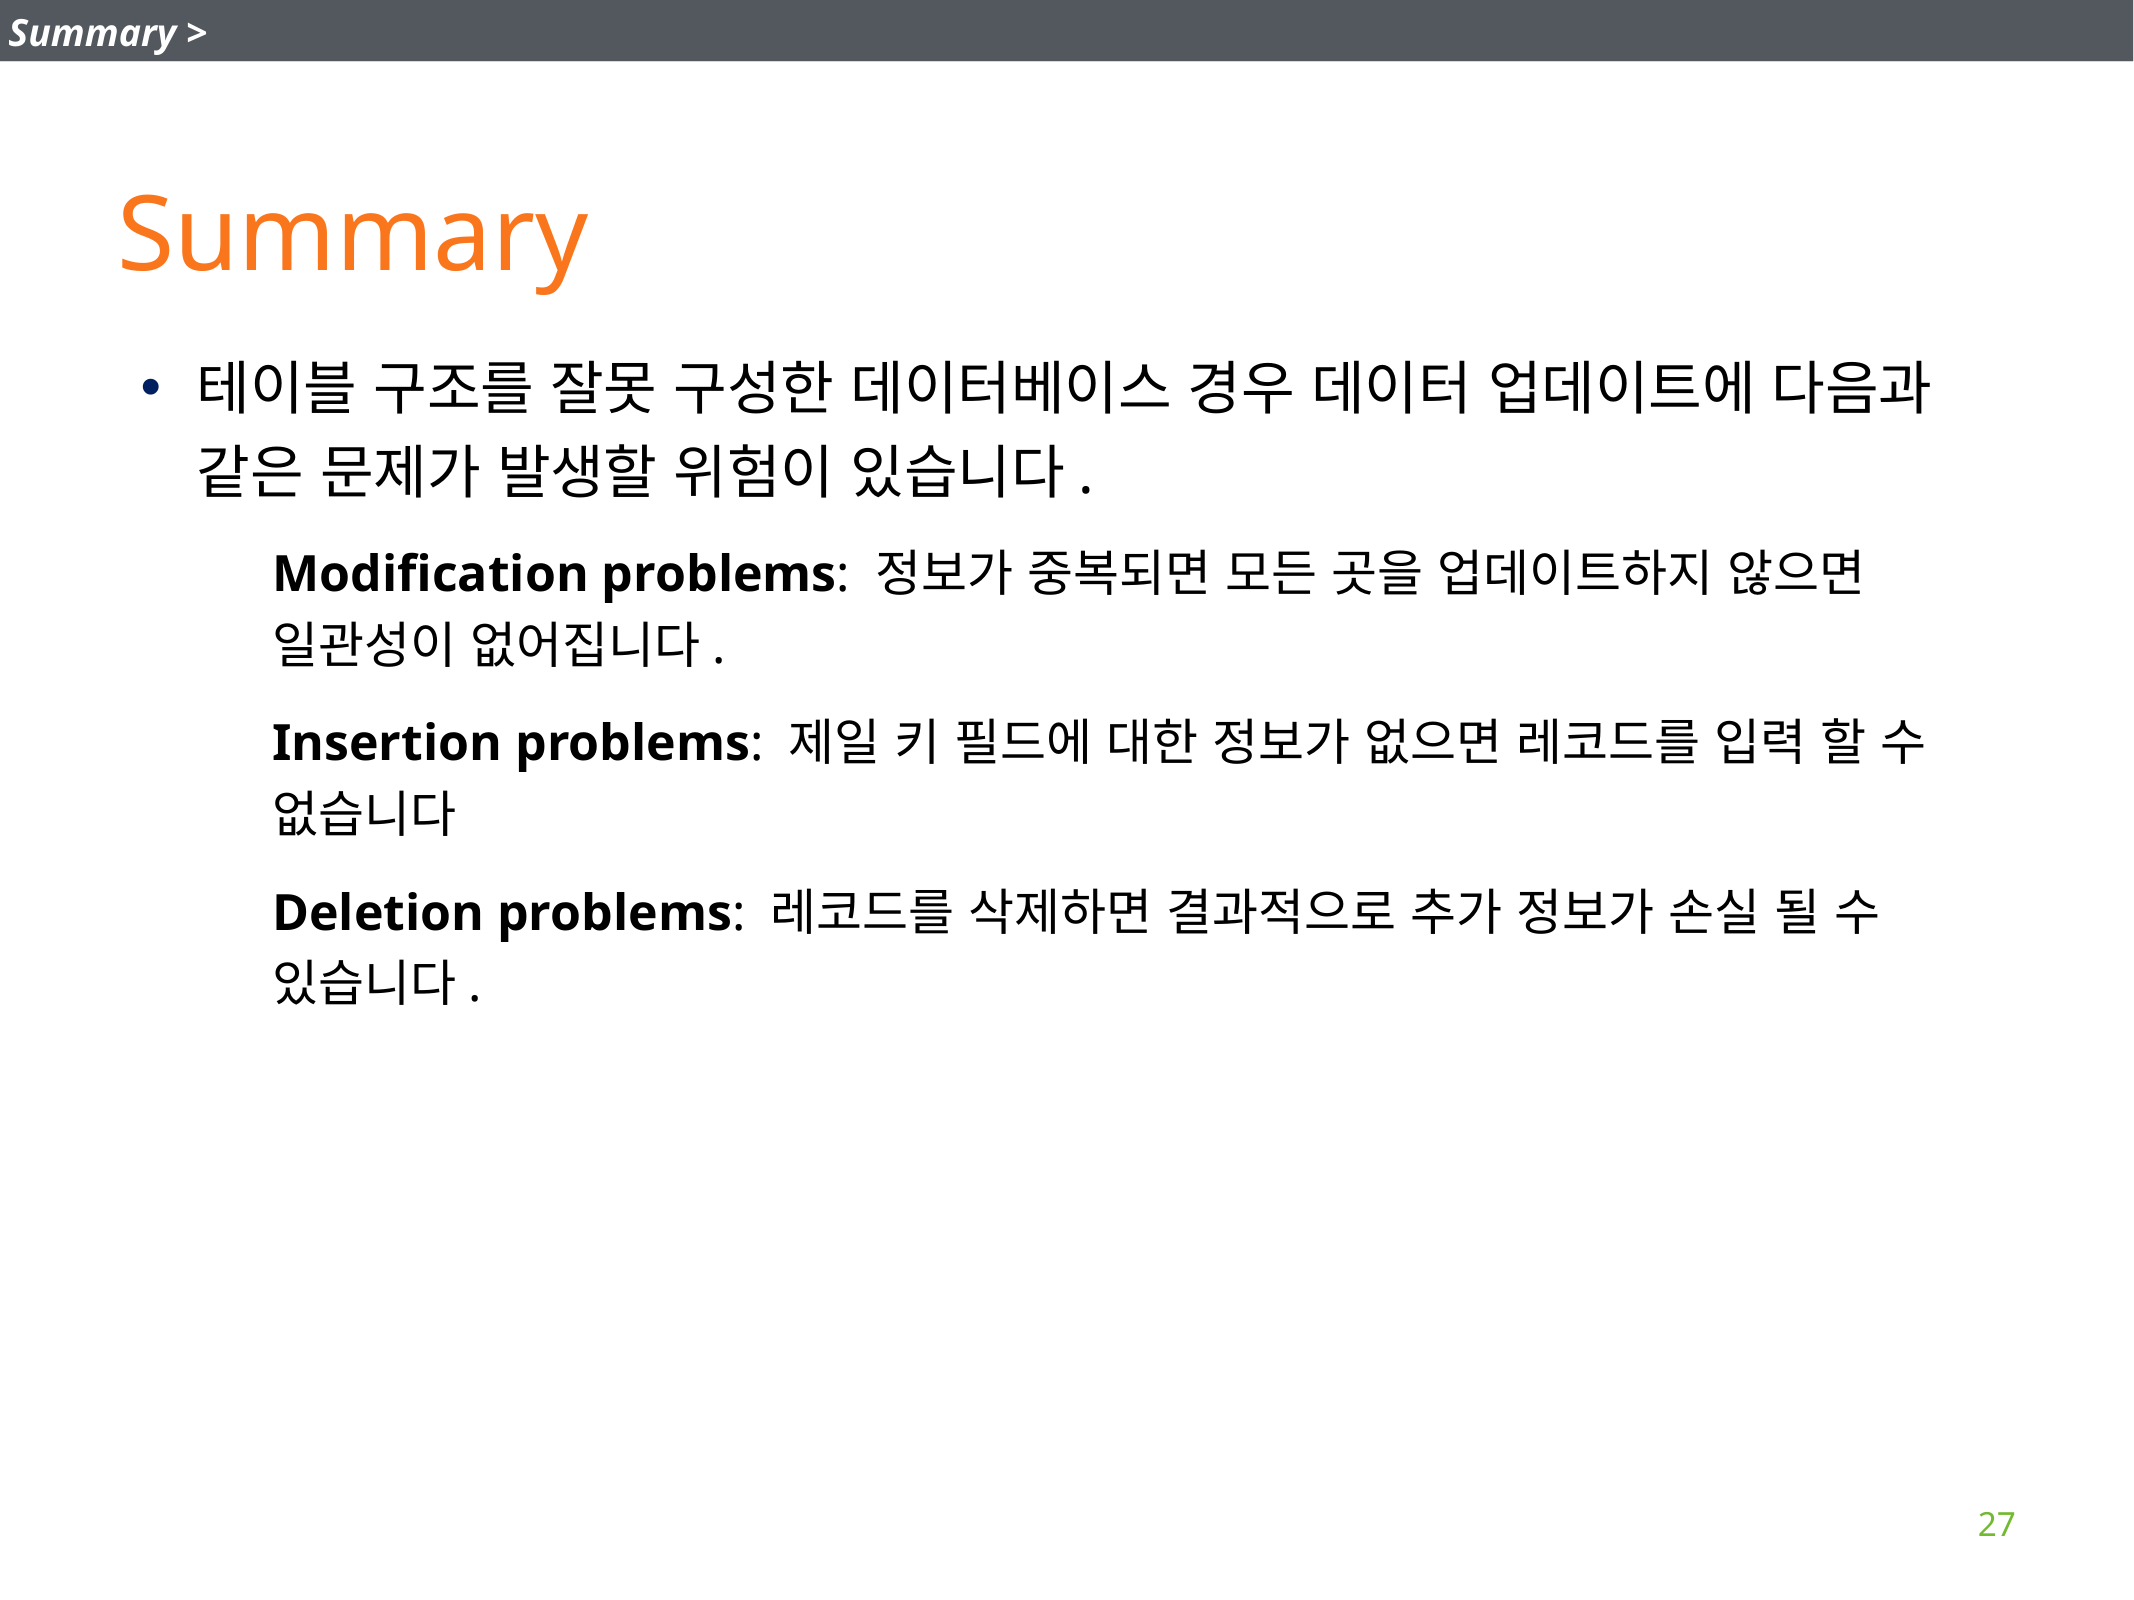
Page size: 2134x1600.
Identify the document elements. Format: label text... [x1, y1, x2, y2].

text_box Summary > [0, 0, 520, 62]
title Summary [106, 130, 2028, 327]
slide_number 27 [1918, 1493, 2028, 1558]
text_box 테이블 구조를 잘못 구성한 데이터베이스 경우 데이터 업데이트에 다음과 같은 문제가 발생할 위험이 있습니다. Modification problems: 정보가 중복되면 모든 곳을 업데이트하지 않으면 일관성이 없어집니다. Insertion problems: 제일 키 필드에 대한 정보가 없으면 레코드를 입력 할 수 없습니다 Deletion problems: 레코드를 삭제하면 결과적으로 추가 정보가 손실 될 수 있습니다. [125, 329, 1993, 1077]
